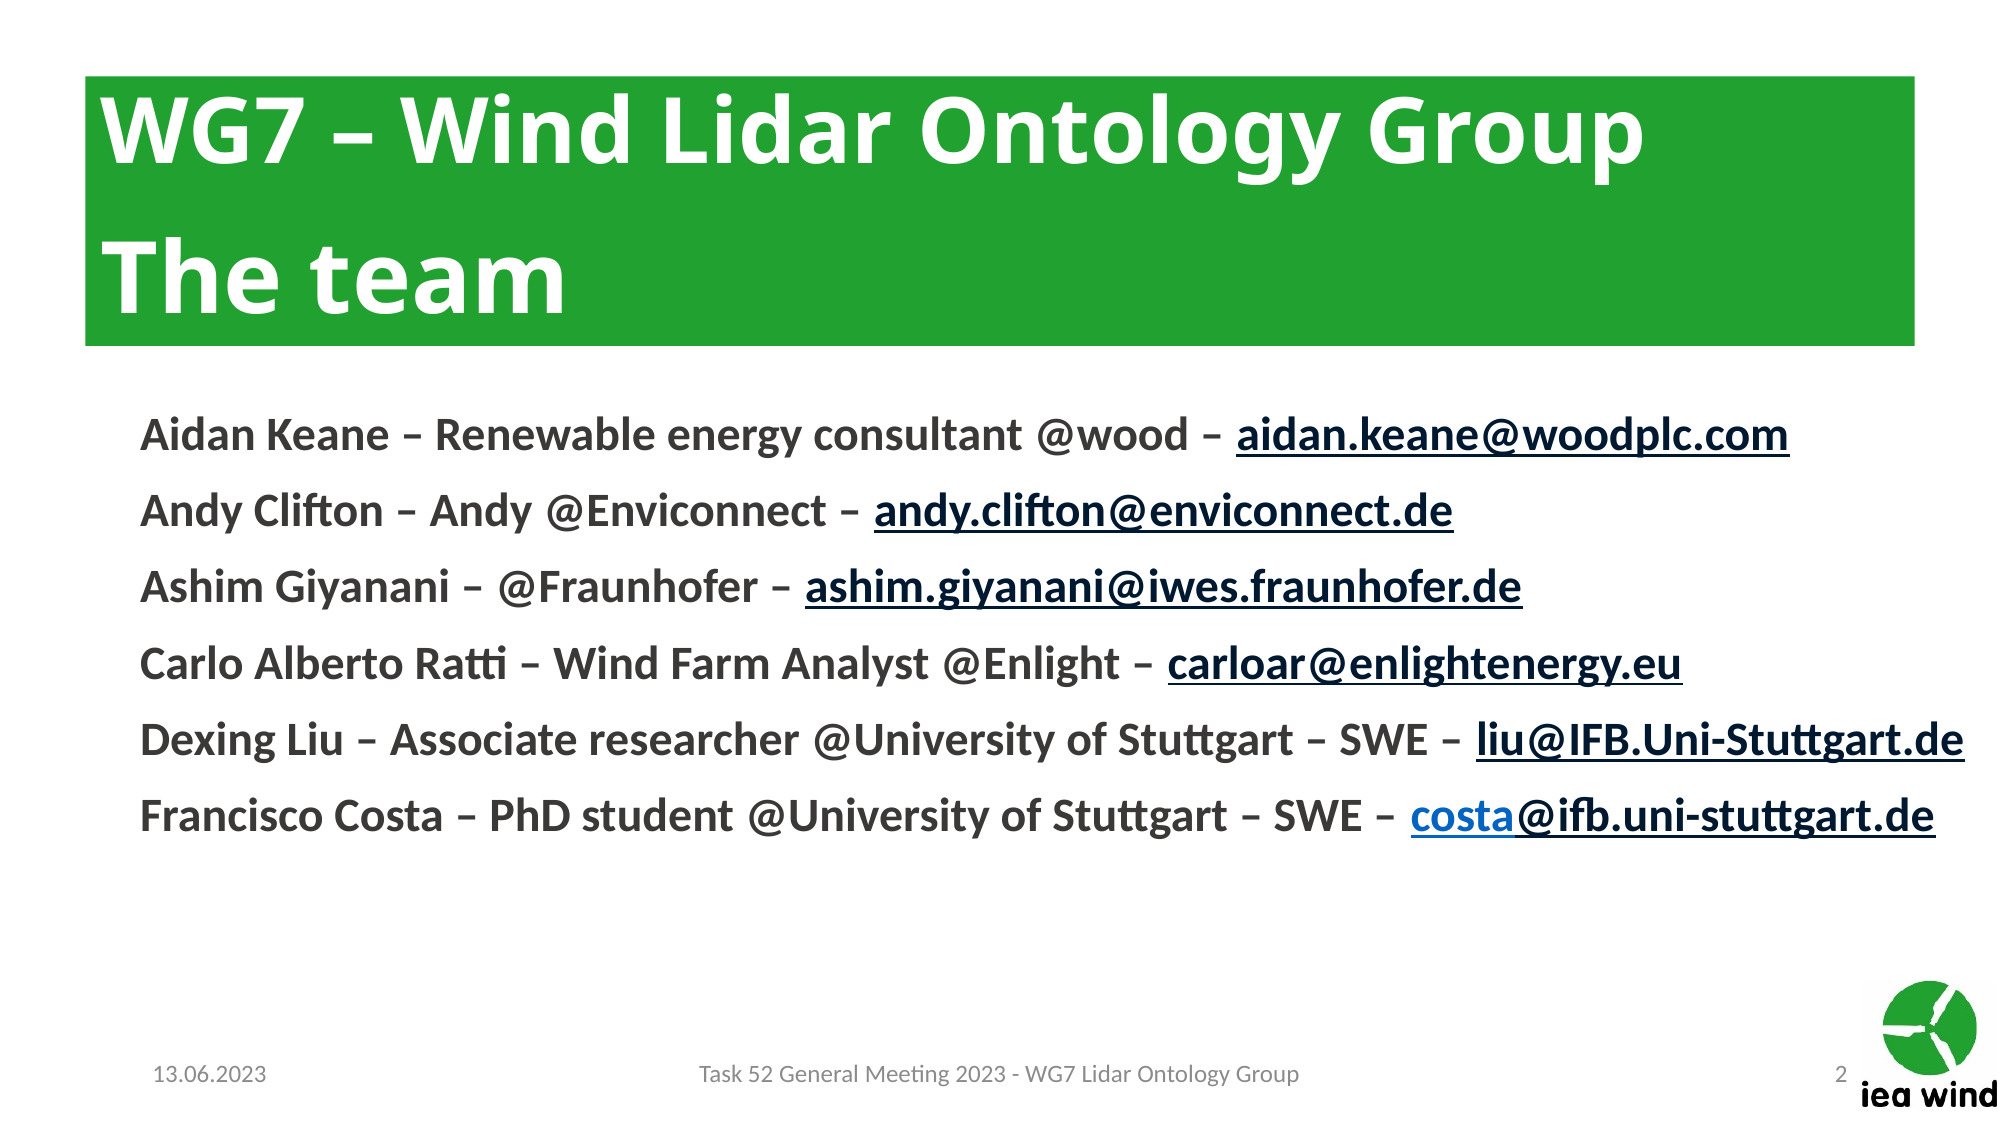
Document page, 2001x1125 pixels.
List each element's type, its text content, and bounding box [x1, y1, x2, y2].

slide_number 2 [1412, 1042, 1863, 1103]
list The team [85, 220, 1915, 346]
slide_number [137, 1042, 588, 1103]
picture [1862, 980, 1997, 1107]
text_box Aidan Keane – Renewable energy consultant @wood – aidan.keane@woodplc.com Andy Clifton – Andy @Enviconnect – andy.clifton@enviconnect.de Ashim Giyanani – @Fraunhofer – ashim.giyanani@iwes.fraunhofer.de Carlo Alberto Ratti – Wind Farm Analyst @Enlight – carloar@enlightenergy.eu Dexing Liu – Associate researcher @University of Stuttgart – SWE – liu@IFB.Uni-Stuttgart.de Francisco Costa – PhD student @University of Stuttgart – SWE – costa@ifb.uni-stuttgart.de [125, 395, 2000, 849]
list WG7 – Wind Lidar Ontology Group [85, 76, 1915, 220]
footer Task 52 General Meeting 2023 - WG7 Lidar Ontology Group [662, 1042, 1338, 1103]
